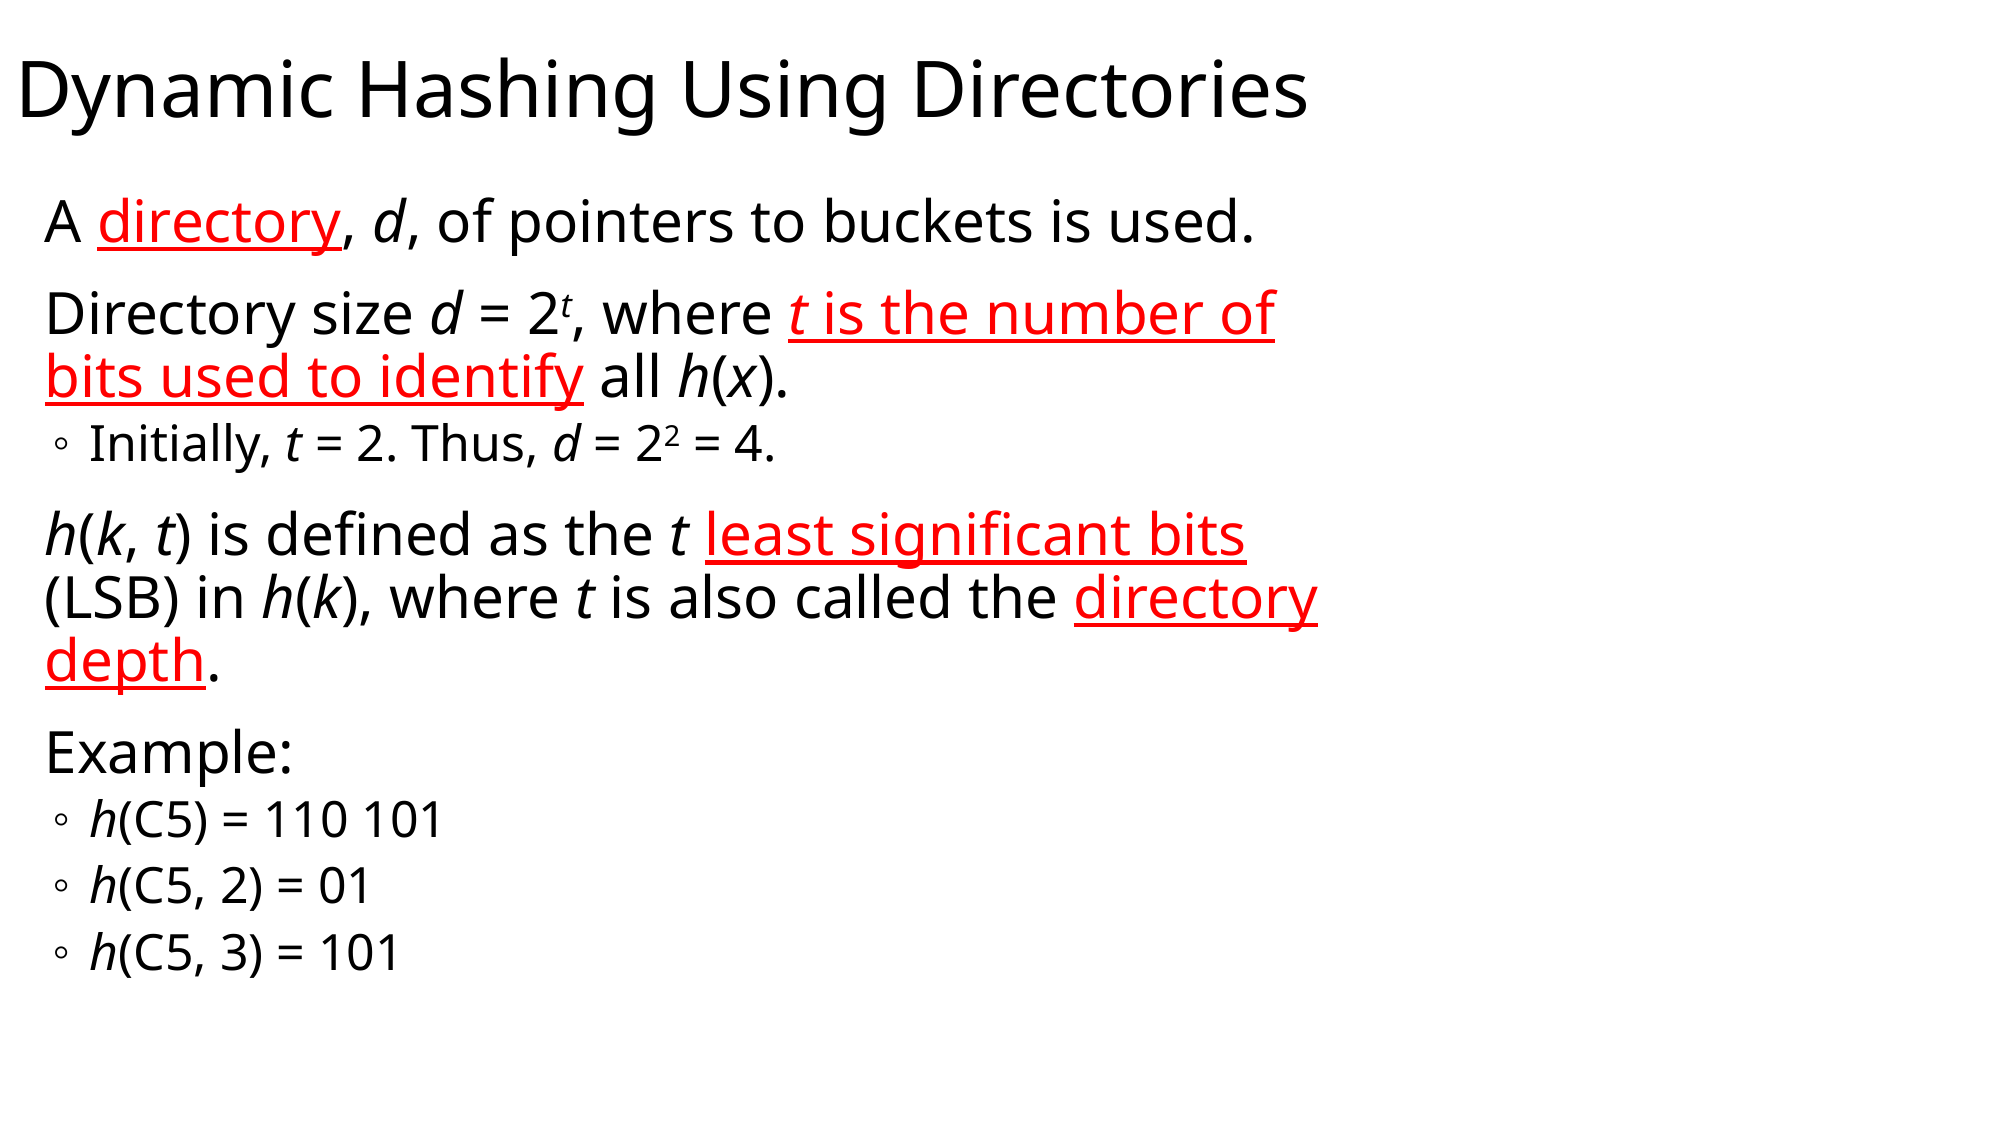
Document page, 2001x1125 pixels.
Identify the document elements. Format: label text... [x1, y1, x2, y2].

title Dynamic Hashing Using Directories [0, 45, 1350, 149]
list A directory, d, of pointers to buckets is used. Directory size d = 2t, where t is the number of bits used to identify all h(x). Initially, t = 2. Thus, d = 22 = 4. h(k, t) is defined as the t least significant bits (LSB) in h(k), where t is also called the directory depth. Example: h(C5) = 110 101 h(C5, 2) = 01 h(C5, 3) = 101 [0, 184, 1350, 1005]
